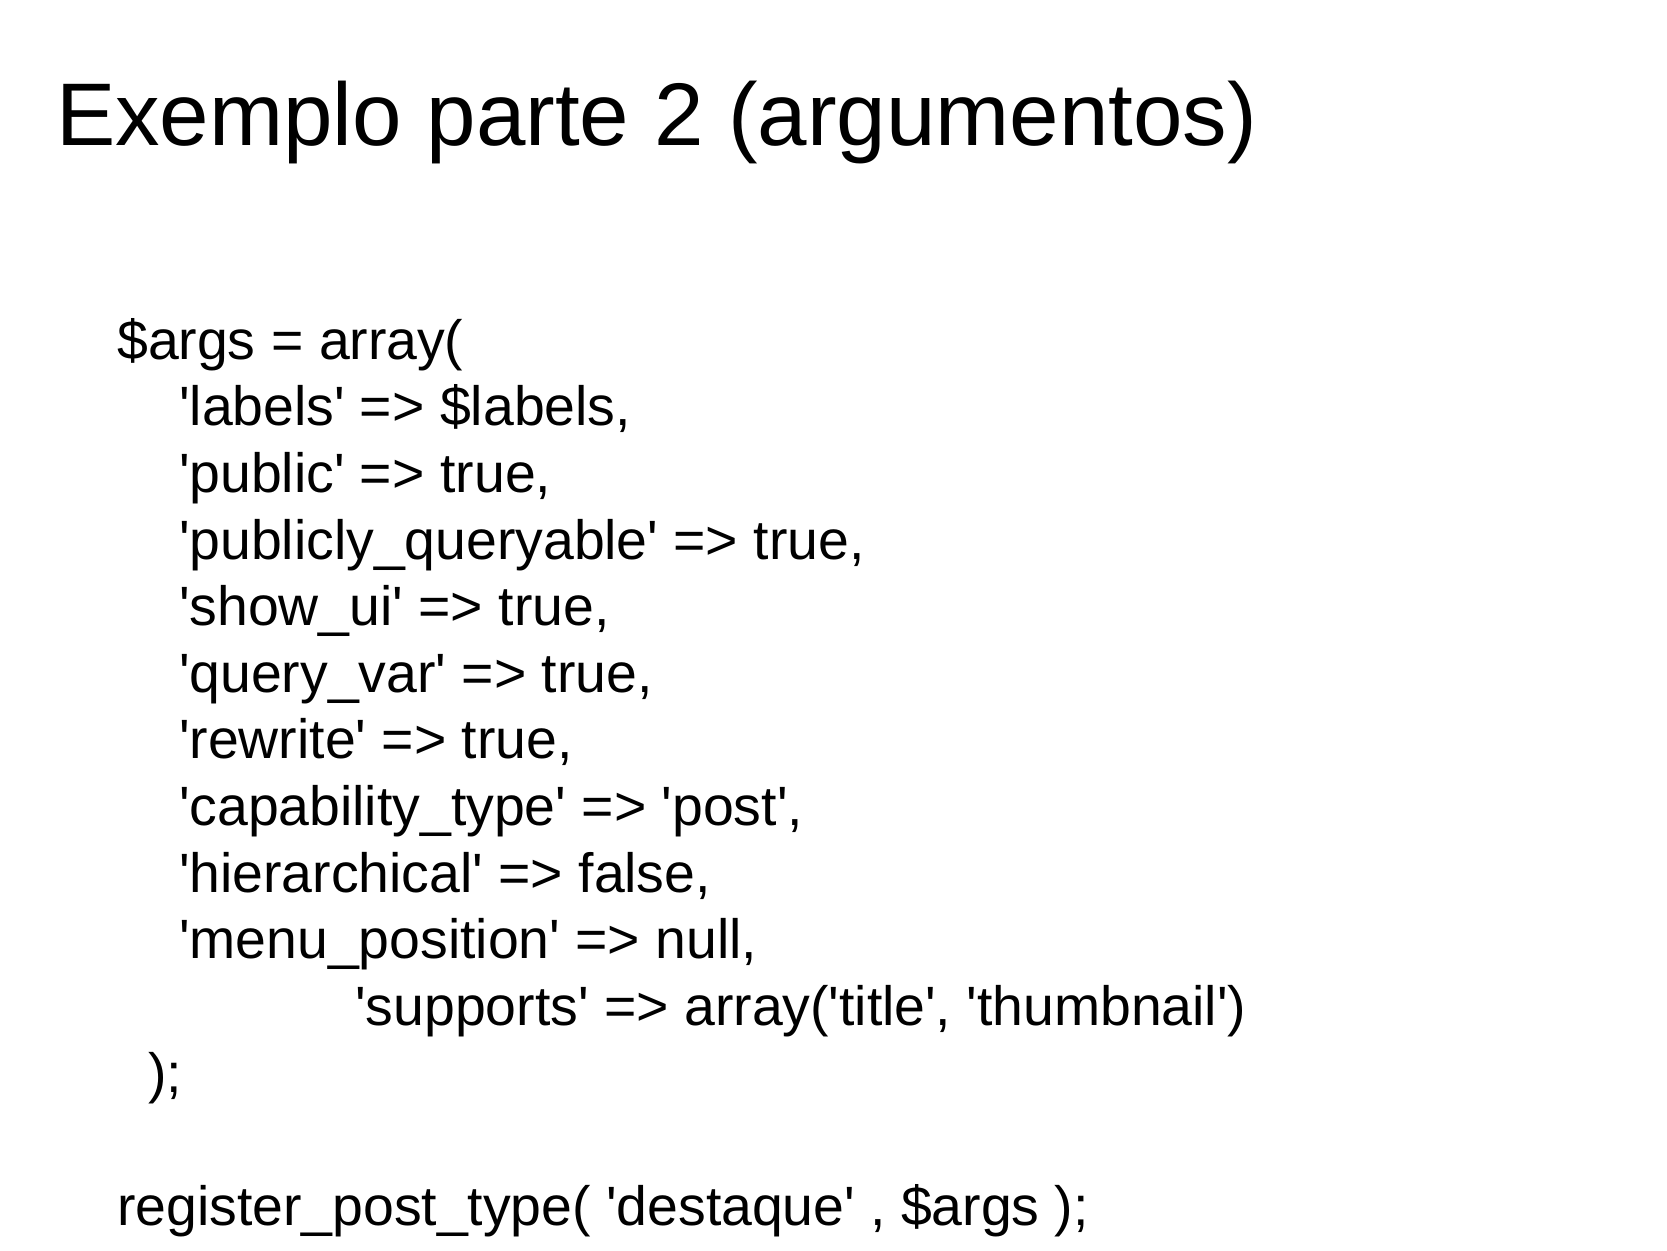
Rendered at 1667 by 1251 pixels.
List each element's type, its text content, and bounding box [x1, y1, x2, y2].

title Exemplo parte 2 (argumentos) [50, 50, 1630, 213]
list $args = array( 'labels' => $labels, 'public' => true, 'publicly_queryable' => true, 'show_ui' => true, 'query_var' => true, 'rewrite' => true, 'capability_type' => 'post', 'hierarchical' => false, 'menu_position' => null, 'supports' => array('title', 'thumbnail') ); register_post_type( 'destaque' , $args ); } [49, 297, 1628, 1250]
